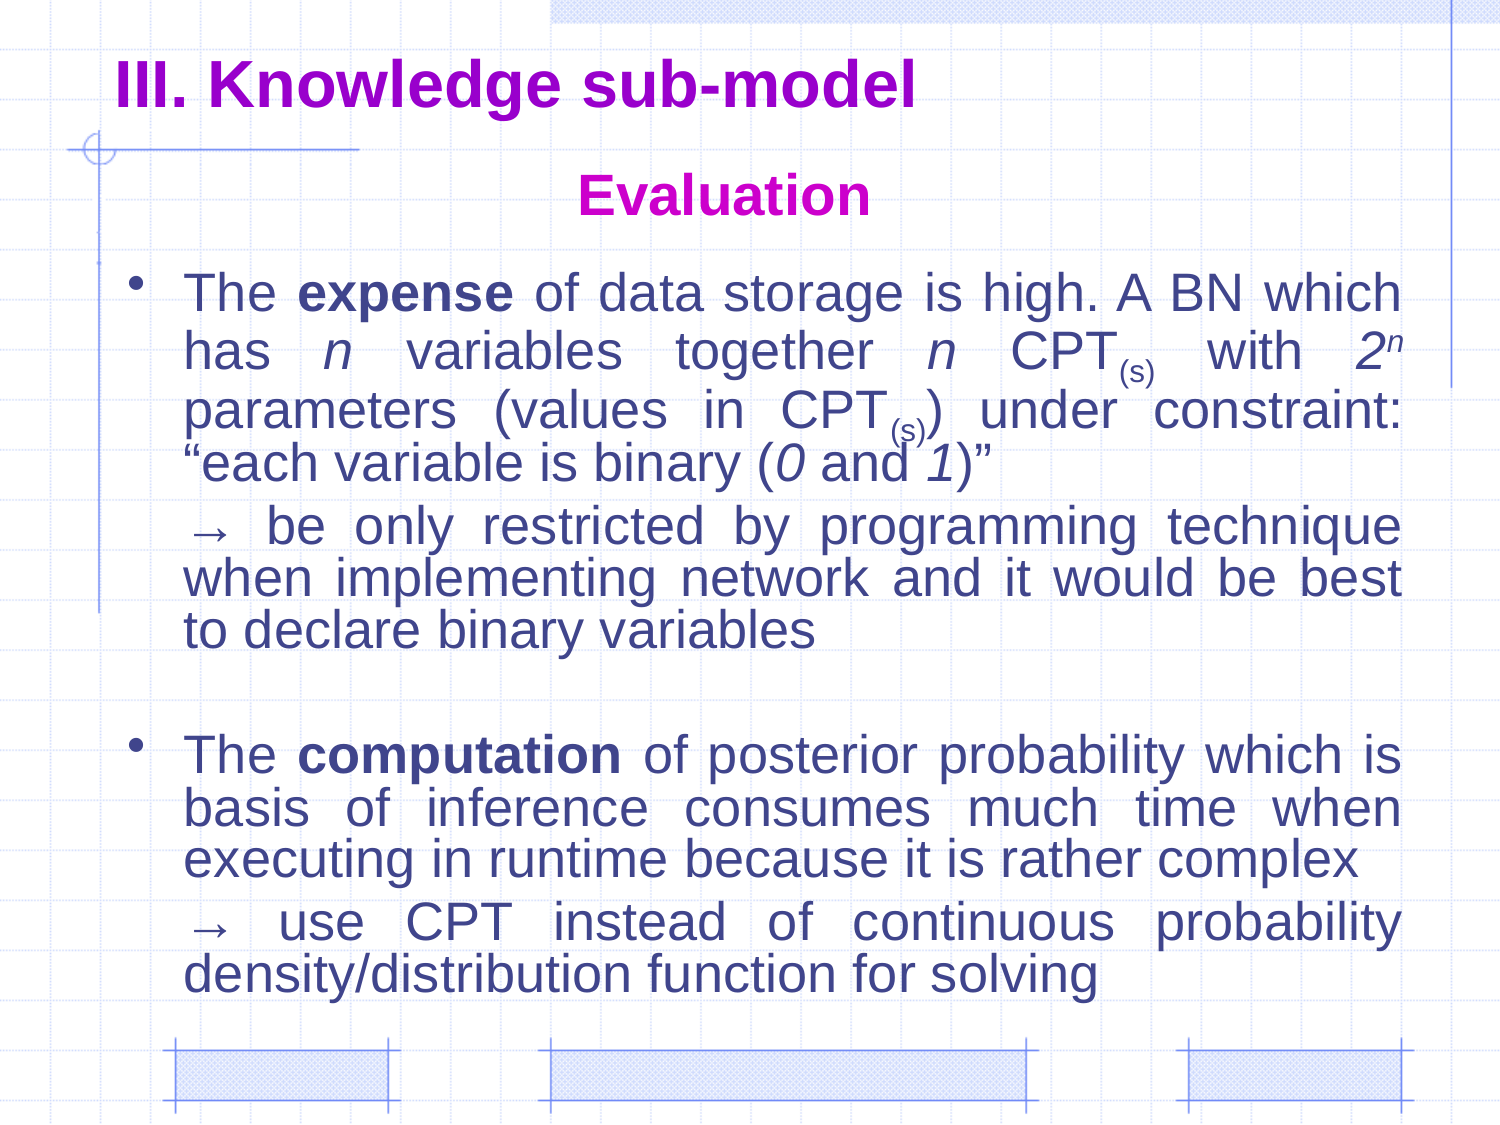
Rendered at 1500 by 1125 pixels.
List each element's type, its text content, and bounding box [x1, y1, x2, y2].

list The expense of data storage is high. A BN which has n variables together n CPT(s) with 2n parameters (values in CPT(s)) under constraint: “each variable is binary (0 and 1)” → be only restricted by programming technique when implementing network and it would be best to declare binary variables The computation of posterior probability which is basis of inference consumes much time when executing in runtime because it is rather complex → use CPT instead of continuous probability density/distribution function for solving [112, 262, 1420, 1013]
picture [0, 0, 1500, 1125]
text_box Evaluation [562, 149, 900, 235]
title III. Knowledge sub-model [99, 12, 1439, 151]
